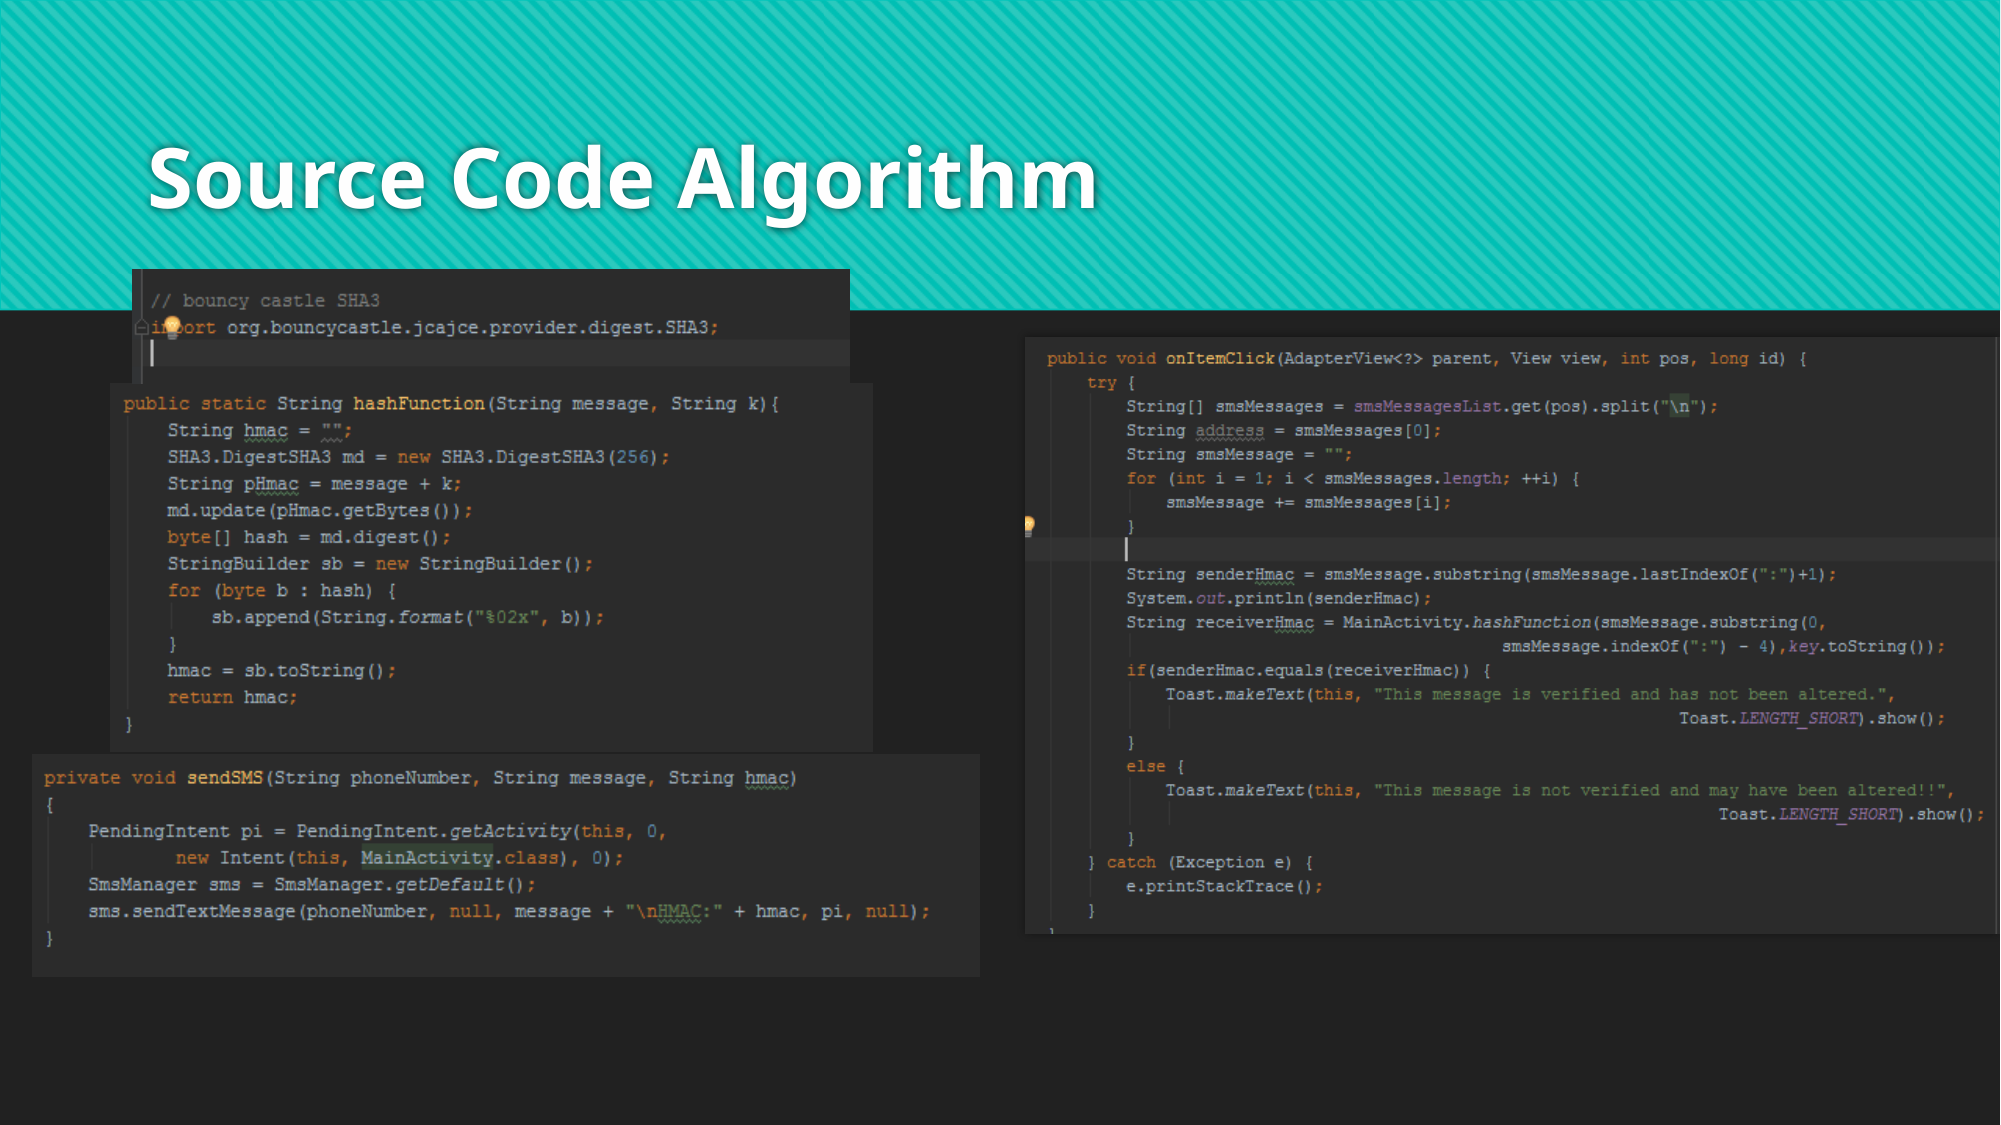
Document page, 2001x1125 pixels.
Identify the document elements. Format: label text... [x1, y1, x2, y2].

title Source Code Algorithm [132, 73, 1868, 233]
picture [109, 269, 873, 752]
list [1025, 337, 2000, 935]
picture [32, 754, 980, 977]
